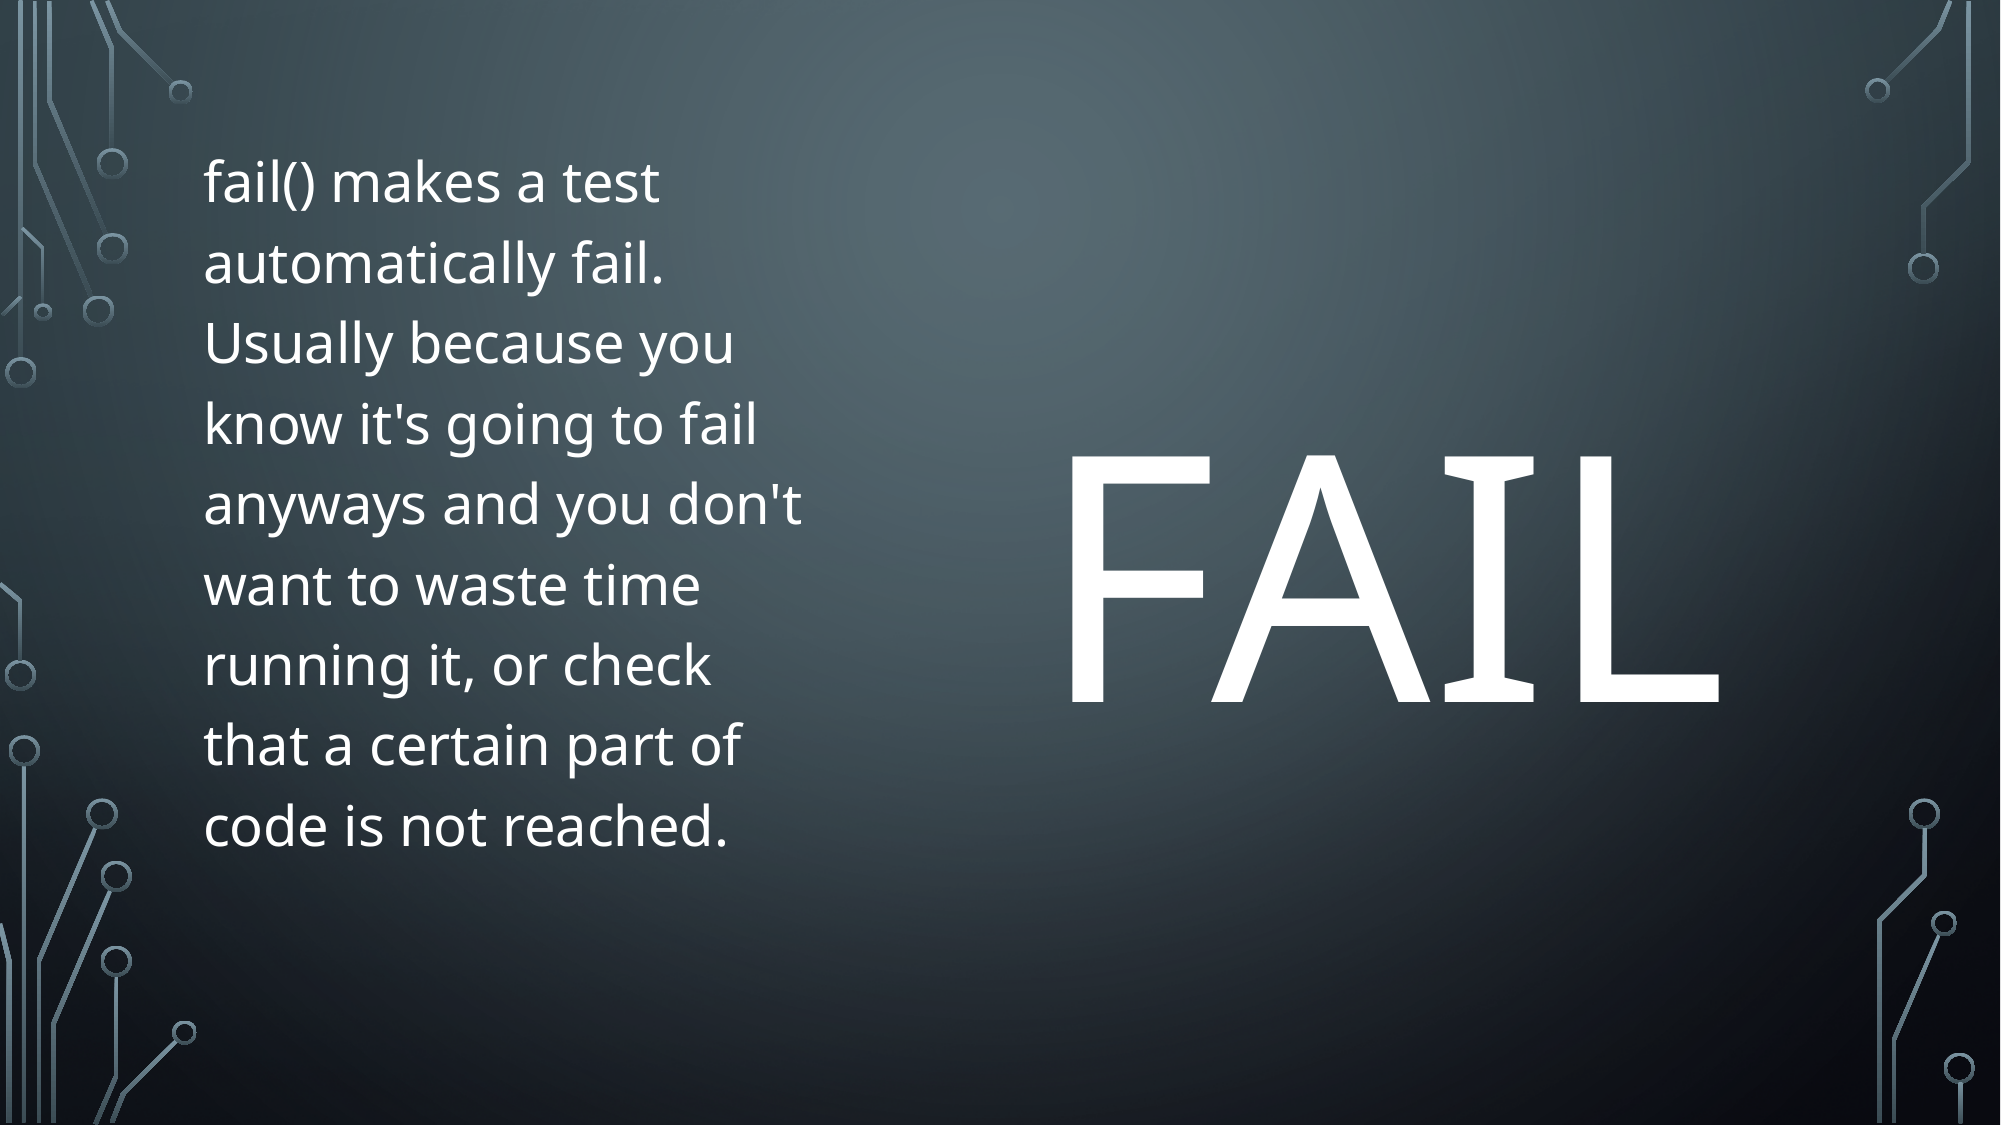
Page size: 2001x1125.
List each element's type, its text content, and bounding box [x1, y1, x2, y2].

list FAIL [845, 97, 1813, 950]
list fail() makes a test automatically fail. Usually because you know it's going to fail anyways and you don't want to waste time running it, or check that a certain part of code is not reached. [188, 126, 821, 950]
